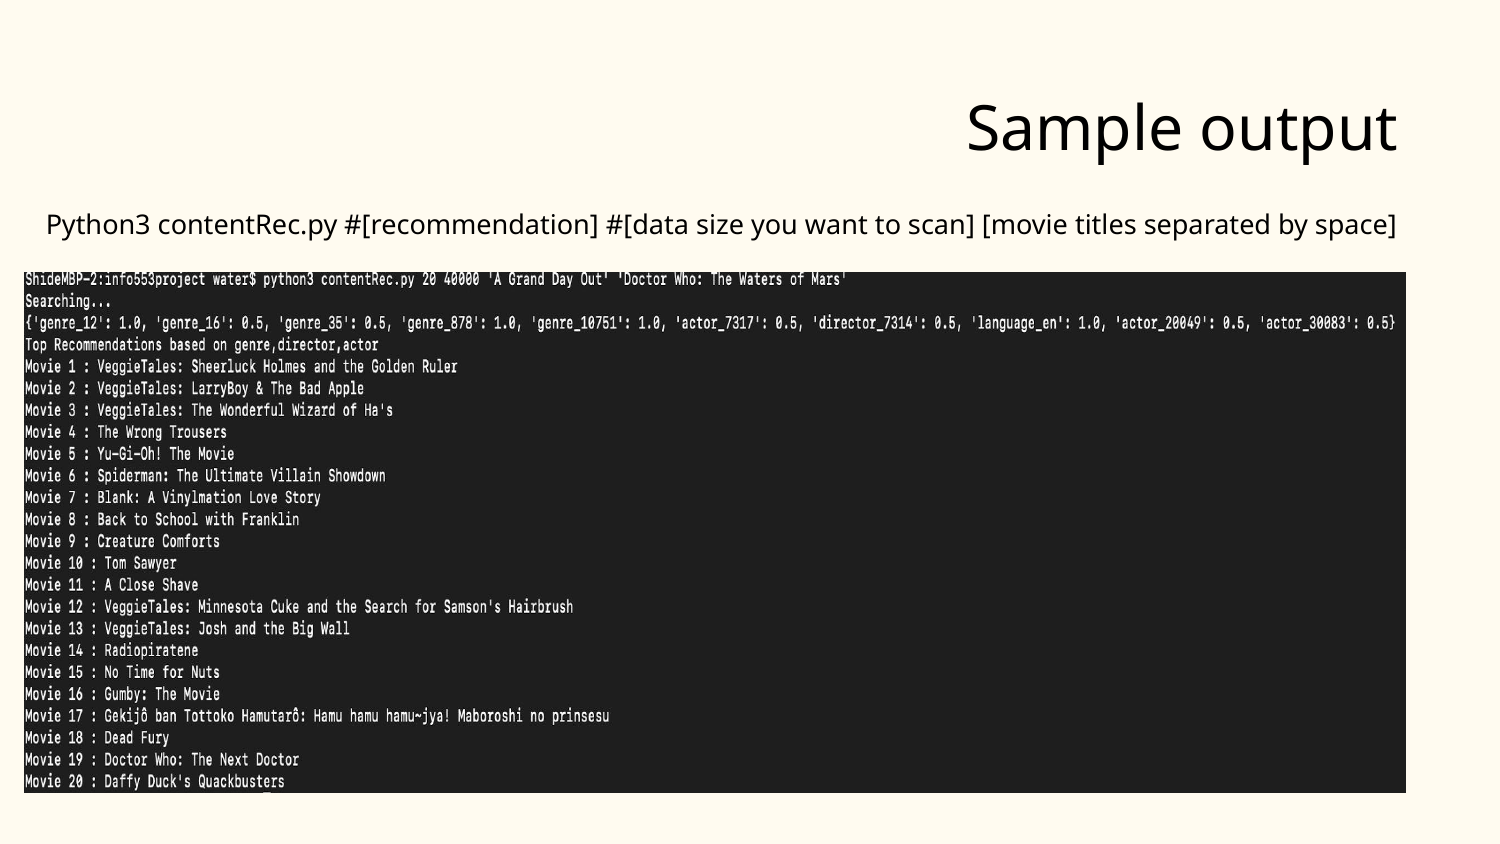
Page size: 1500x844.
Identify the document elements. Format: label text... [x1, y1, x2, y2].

list Python3 contentRec.py #[recommendation] #[data size you want to scan] [movie titles separated by space] [30, 187, 1418, 289]
picture [24, 271, 1406, 793]
title Sample output [51, 72, 1449, 174]
